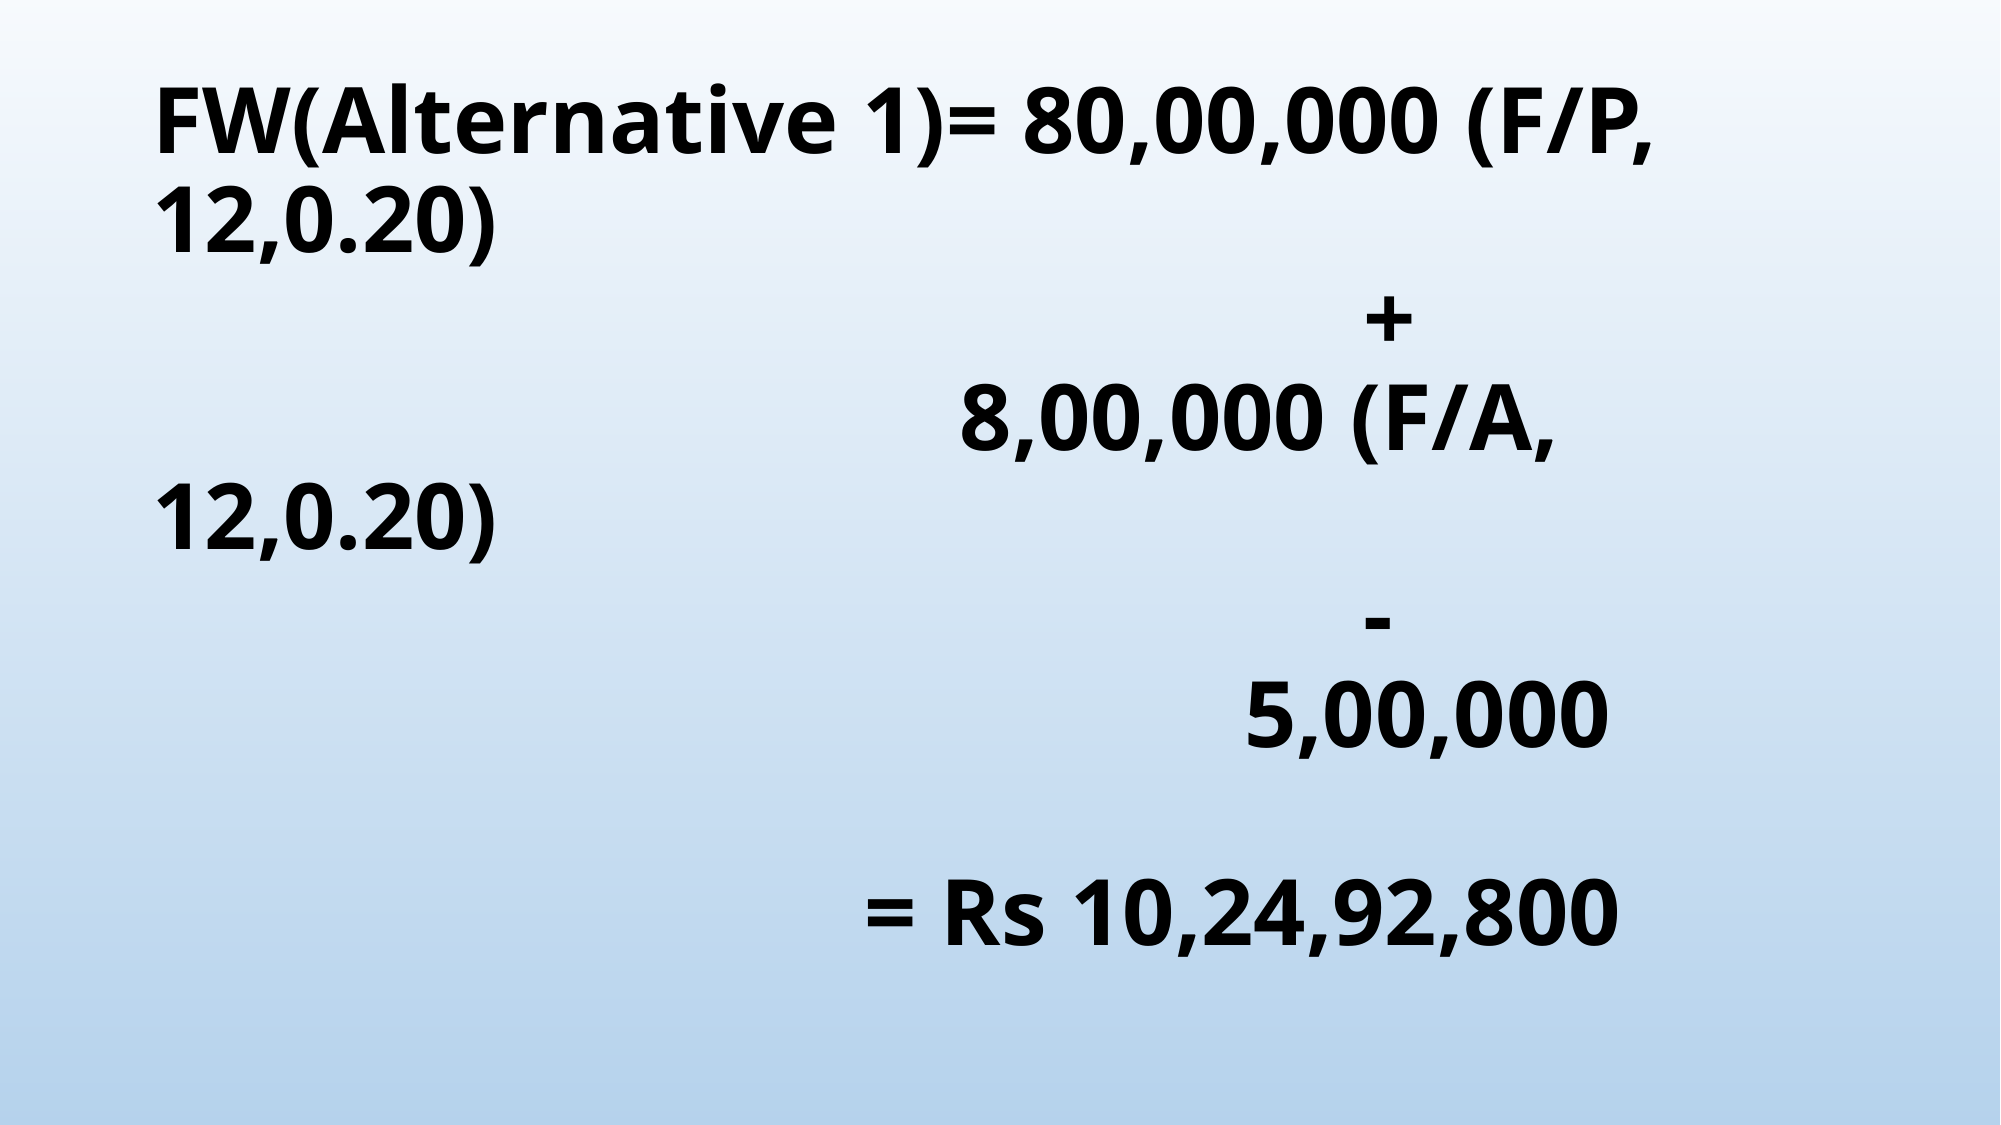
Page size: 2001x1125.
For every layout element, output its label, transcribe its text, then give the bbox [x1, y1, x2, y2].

title FW(Alternative 1)= 80,00,000 (F/P, 12,0.20) + 8,00,000 (F/A, 12,0.20) - 5,00,000 = Rs 10,24,92,800 [137, 59, 1863, 1091]
